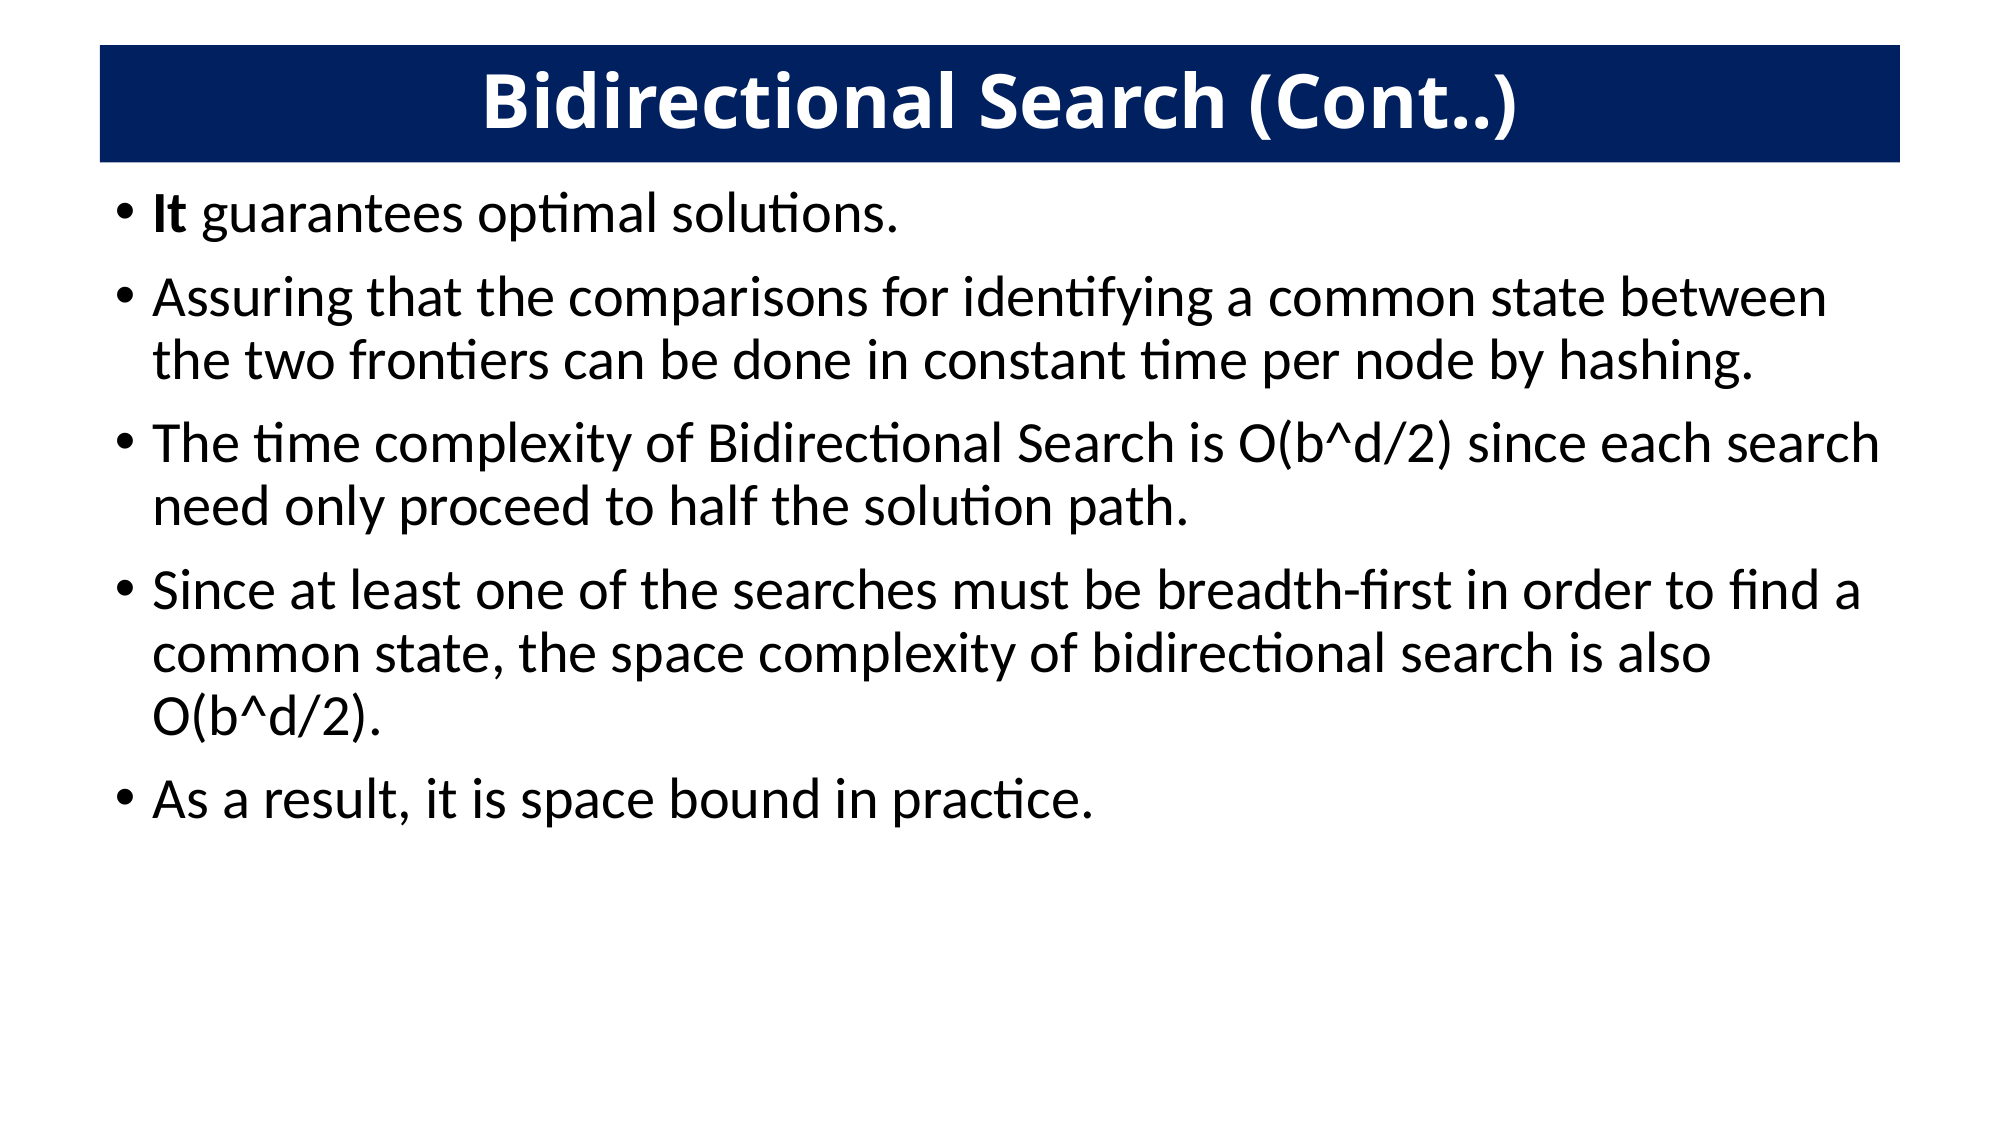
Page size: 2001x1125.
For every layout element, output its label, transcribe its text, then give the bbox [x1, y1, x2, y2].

list It guarantees optimal solutions. Assuring that the comparisons for identifying a common state between the two frontiers can be done in constant time per node by hashing. The time complexity of Bidirectional Search is O(b^d/2) since each search need only proceed to half the solution path. Since at least one of the searches must be breadth-first in order to find a common state, the space complexity of bidirectional search is also O(b^d/2). As a result, it is space bound in practice. [99, 174, 1900, 918]
title Bidirectional Search (Cont..) [99, 45, 1900, 163]
